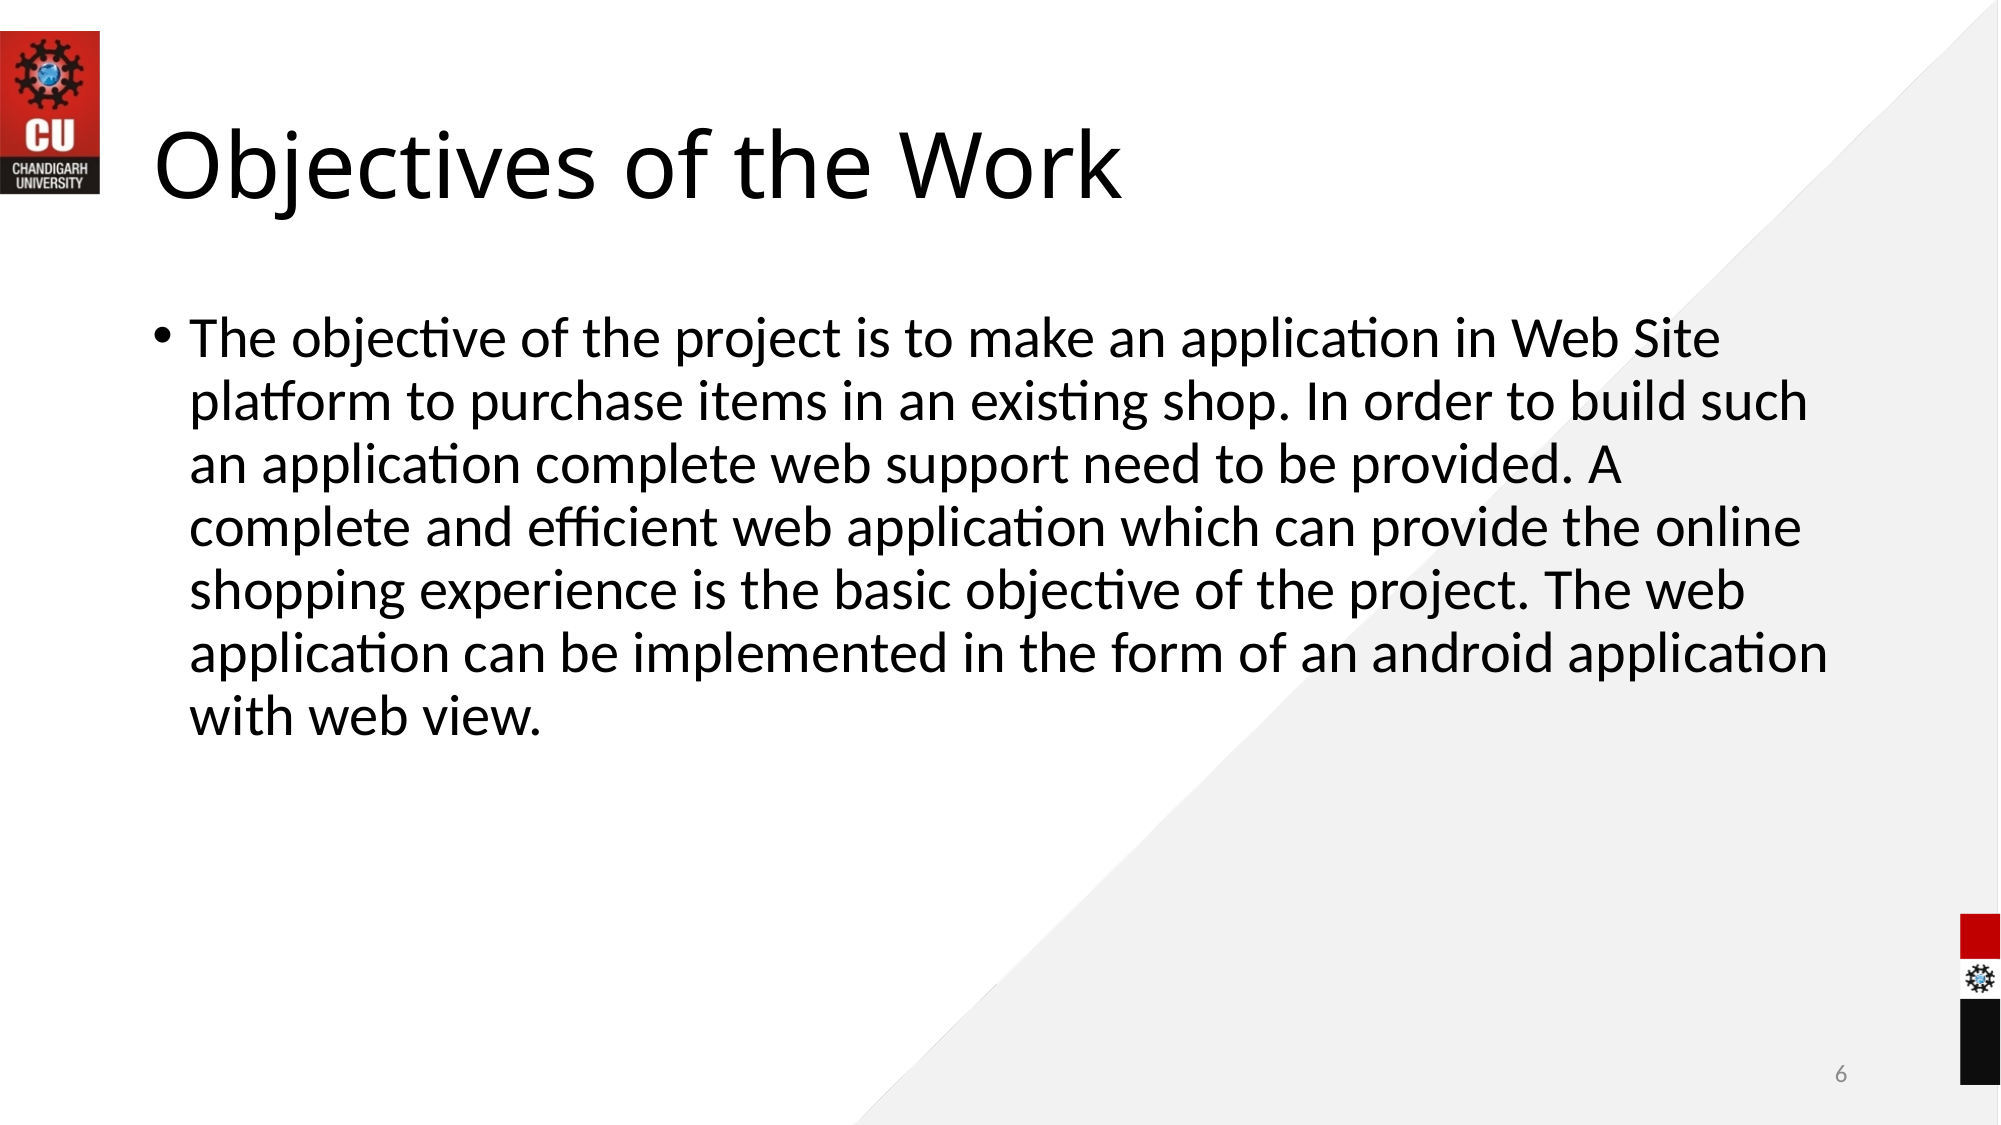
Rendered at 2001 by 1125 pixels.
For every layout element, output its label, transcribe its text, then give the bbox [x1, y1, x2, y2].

list The objective of the project is to make an application in Web Site platform to purchase items in an existing shop. In order to build such an application complete web support need to be provided. A complete and efficient web application which can provide the online shopping experience is the basic objective of the project. The web application can be implemented in the form of an android application with web view. [137, 299, 1863, 1014]
picture [0, 0, 2001, 1125]
slide_number 6 [1412, 1042, 1863, 1103]
title Objectives of the Work [137, 59, 1863, 278]
